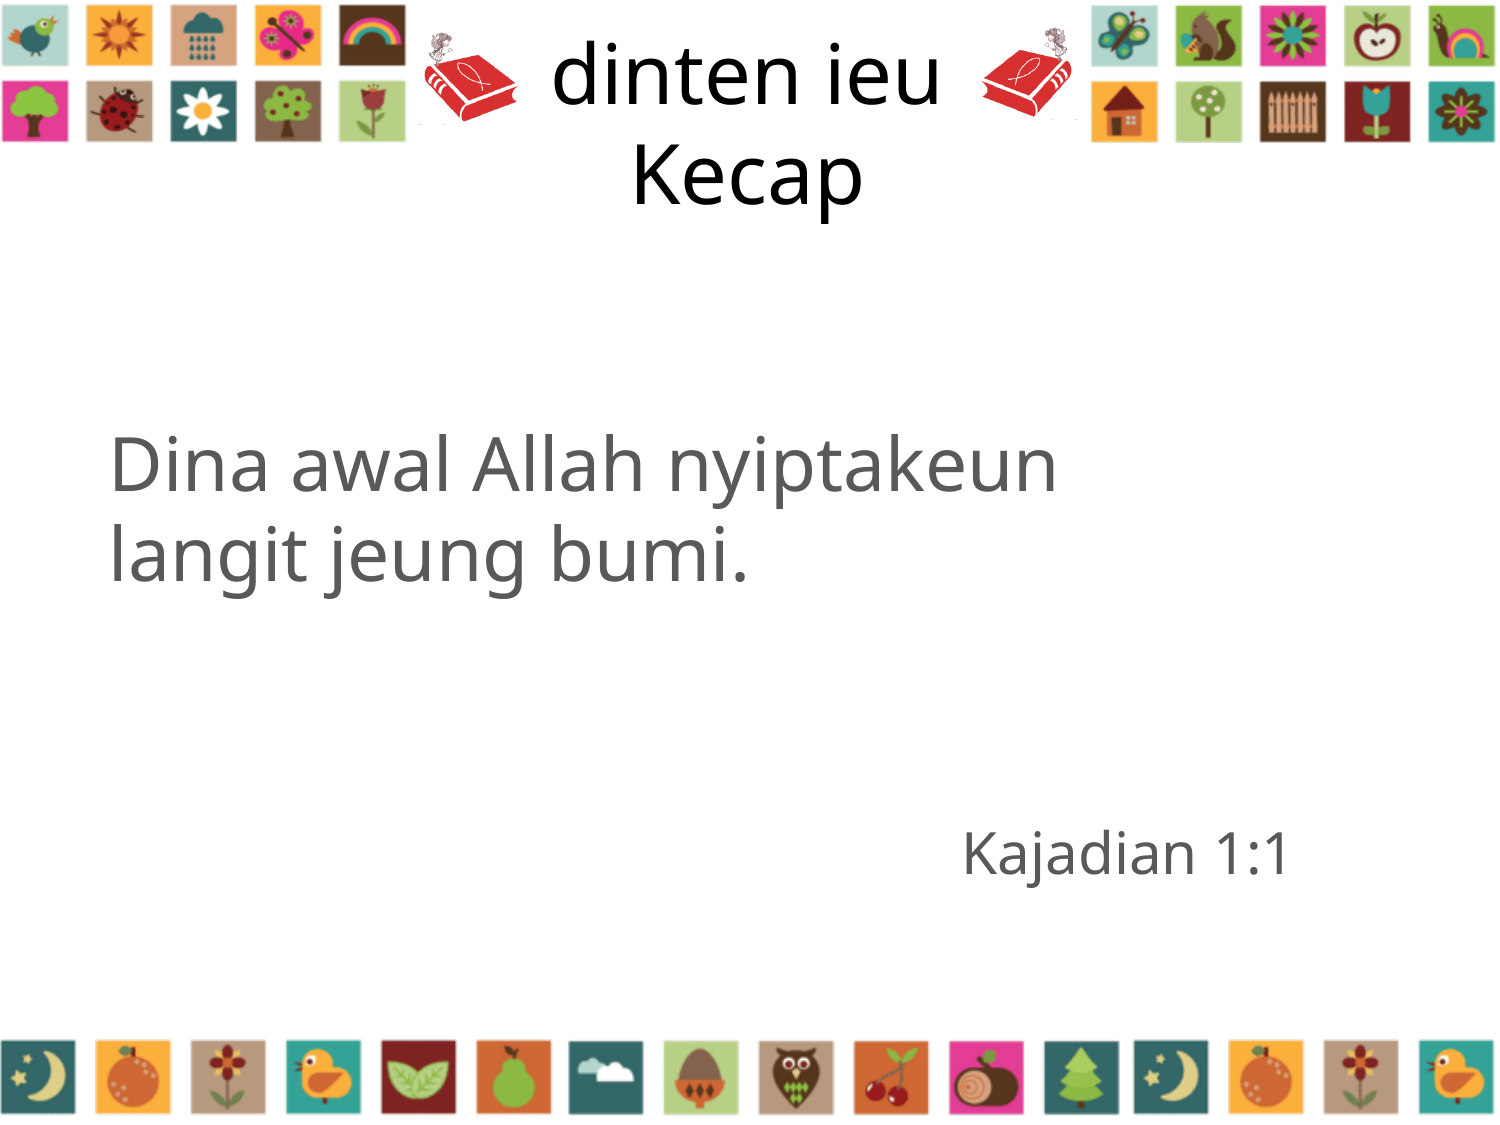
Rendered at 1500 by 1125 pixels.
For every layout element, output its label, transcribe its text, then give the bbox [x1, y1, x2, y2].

text_box Kajadian 1:1 [812, 809, 1445, 894]
picture [950, 3, 1500, 150]
text_box Dina awal Allah nyiptakeun langit jeung bumi. [94, 408, 1441, 604]
picture [0, 3, 550, 150]
text_box dinten ieu Kecap [414, 13, 1080, 229]
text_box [0, 1028, 1500, 1118]
